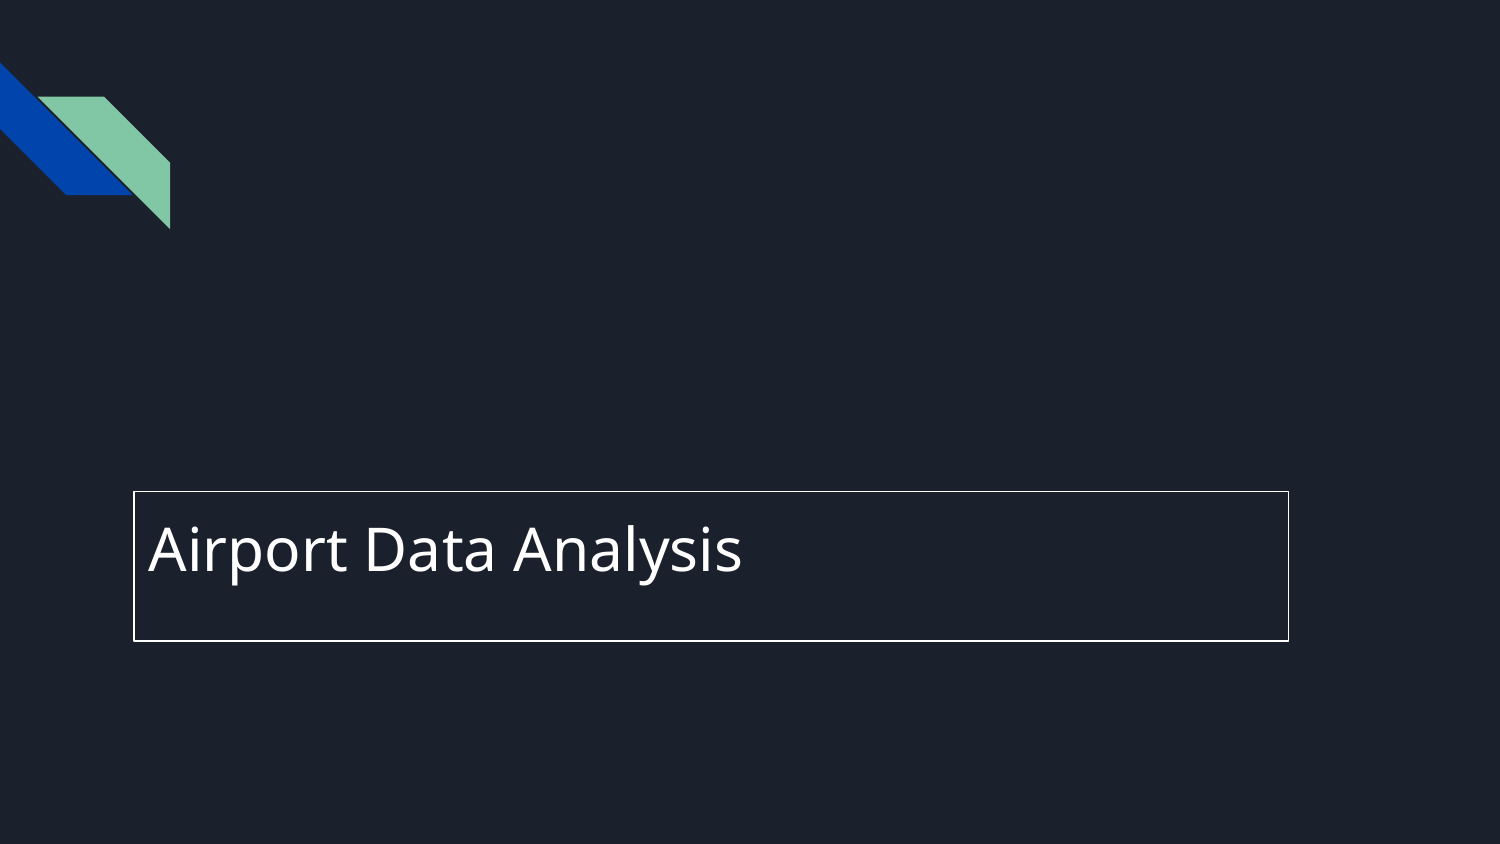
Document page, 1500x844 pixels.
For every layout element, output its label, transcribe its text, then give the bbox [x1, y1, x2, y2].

title Airport Data Analysis [133, 491, 1289, 641]
